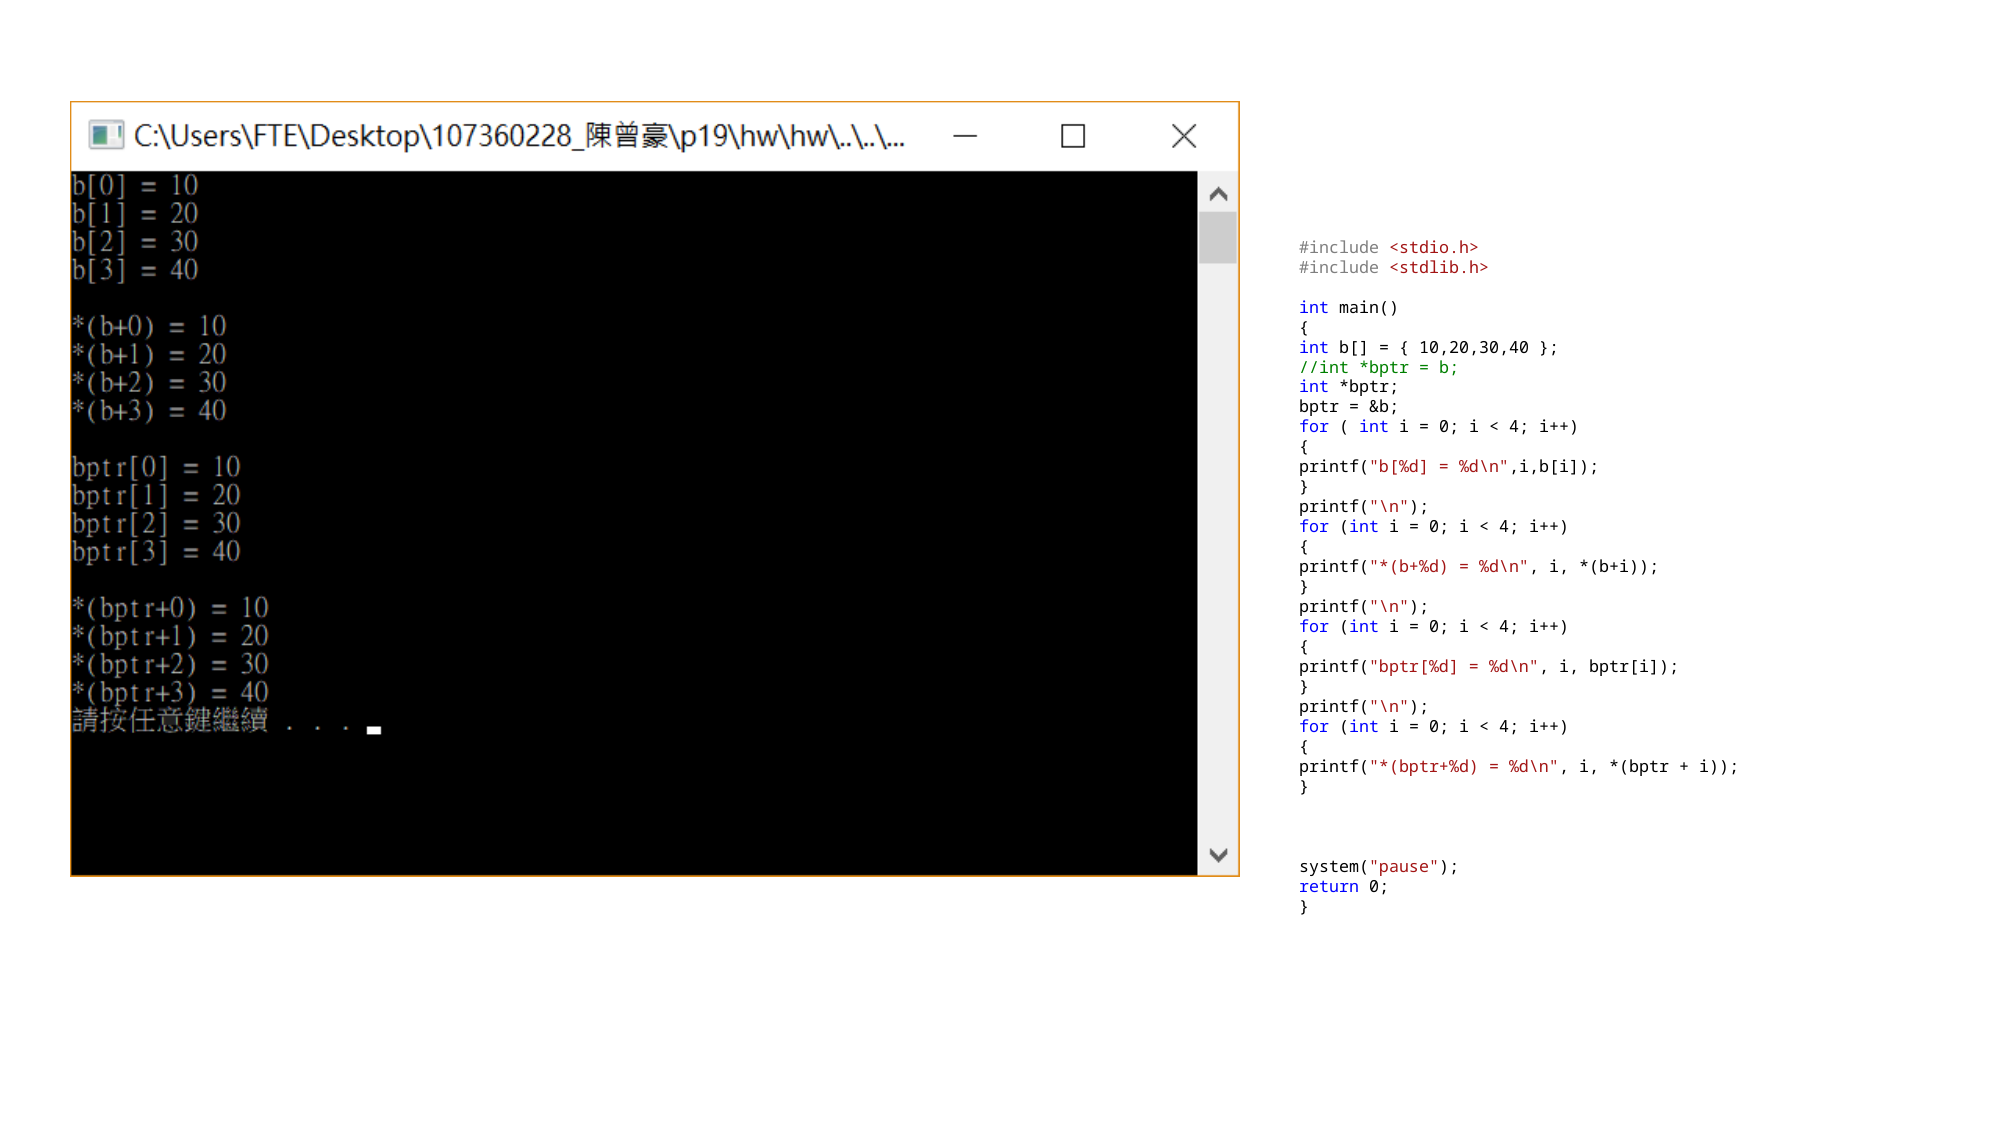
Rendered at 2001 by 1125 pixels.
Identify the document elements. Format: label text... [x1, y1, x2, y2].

picture [70, 101, 1240, 877]
text_box #include <stdio.h> #include <stdlib.h> int main() { int b[] = { 10,20,30,40 }; //int *bptr = b; int *bptr; bptr = &b; for ( int i = 0; i < 4; i++) { printf("b[%d] = %d\n",i,b[i]); } printf("\n"); for (int i = 0; i < 4; i++) { printf("*(b+%d) = %d\n", i, *(b+i)); } printf("\n"); for (int i = 0; i < 4; i++) { printf("bptr[%d] = %d\n", i, bptr[i]); } printf("\n"); for (int i = 0; i < 4; i++) { printf("*(bptr+%d) = %d\n", i, *(bptr + i)); } system("pause"); return 0; } [1284, 229, 2000, 923]
